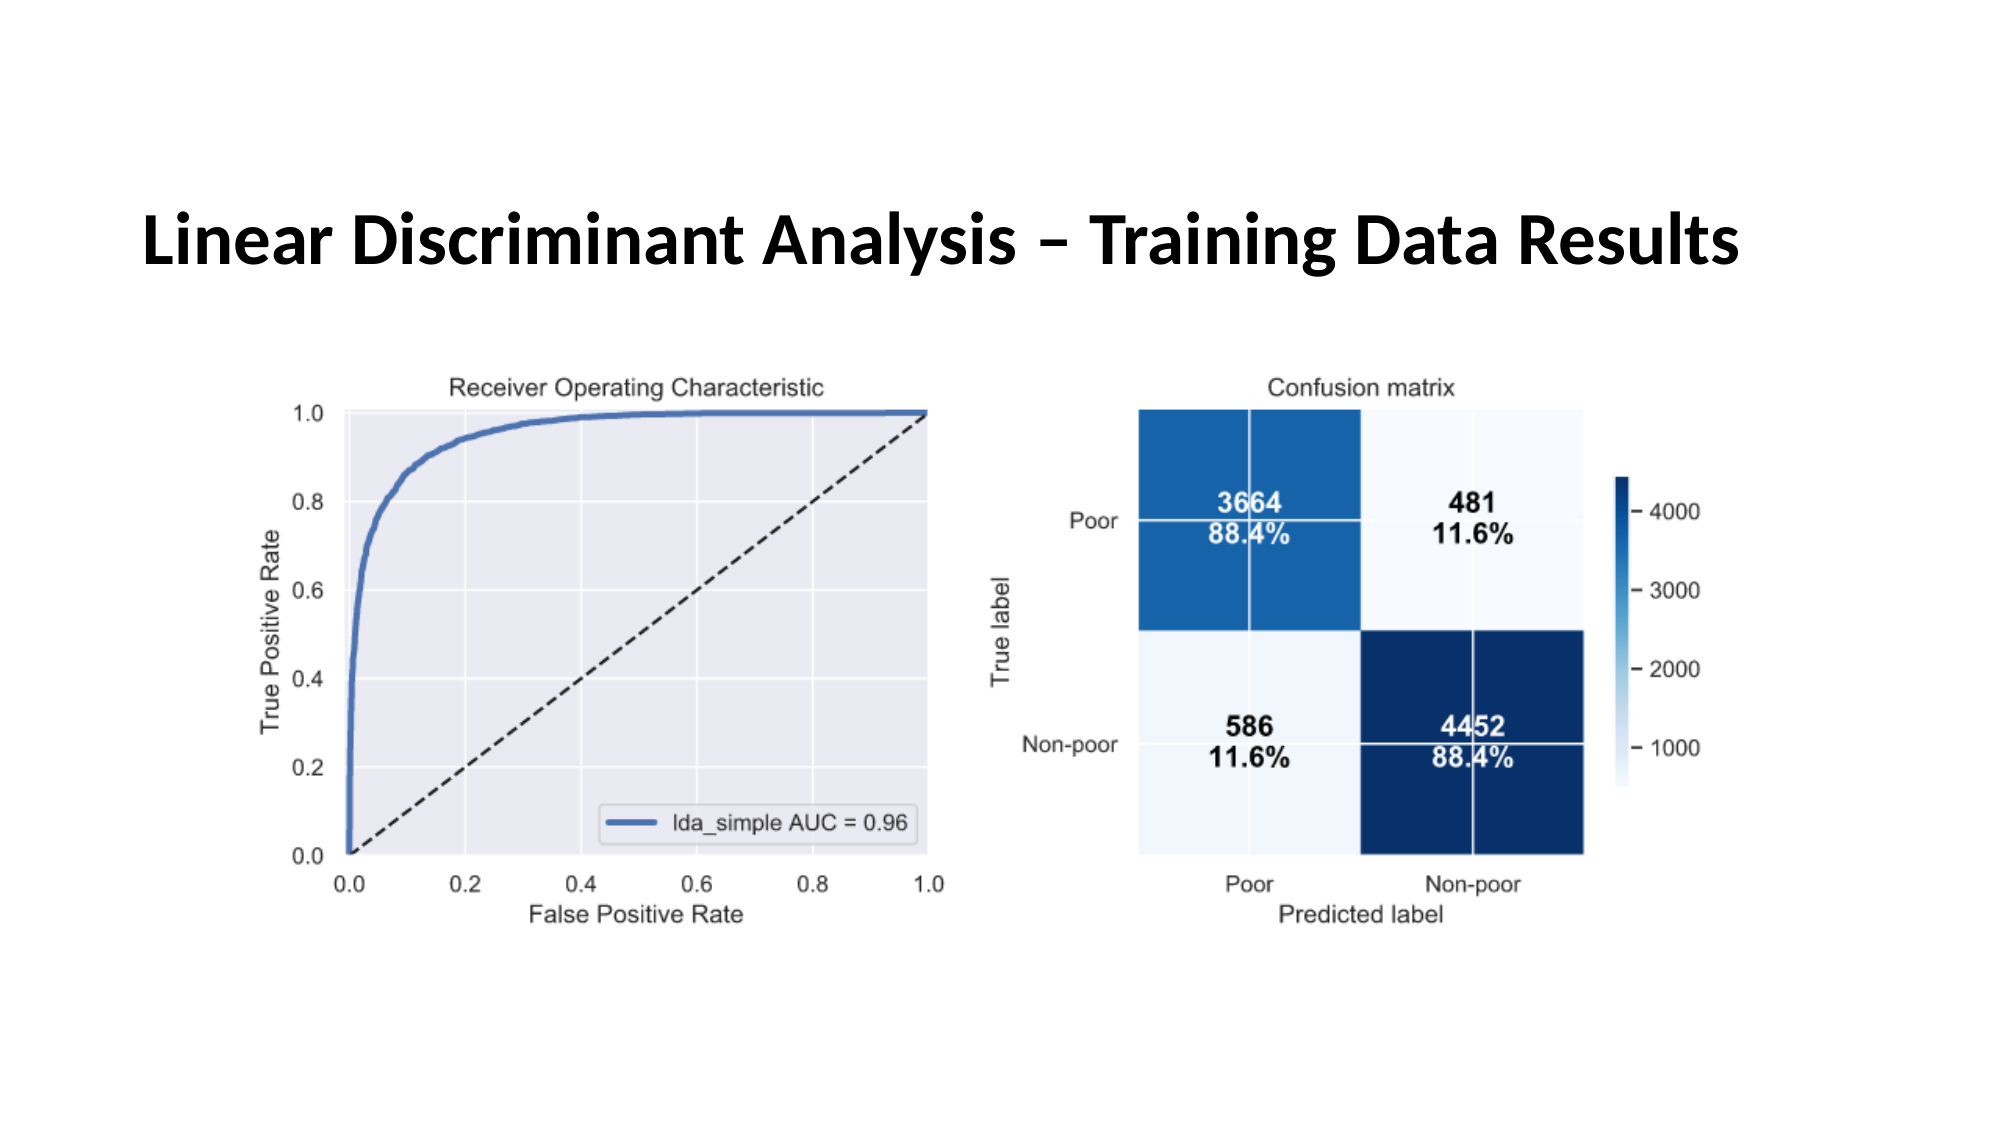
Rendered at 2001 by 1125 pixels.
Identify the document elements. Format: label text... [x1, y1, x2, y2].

text_box Linear Discriminant Analysis – Training Data Results [128, 182, 1802, 377]
picture [246, 363, 1716, 943]
